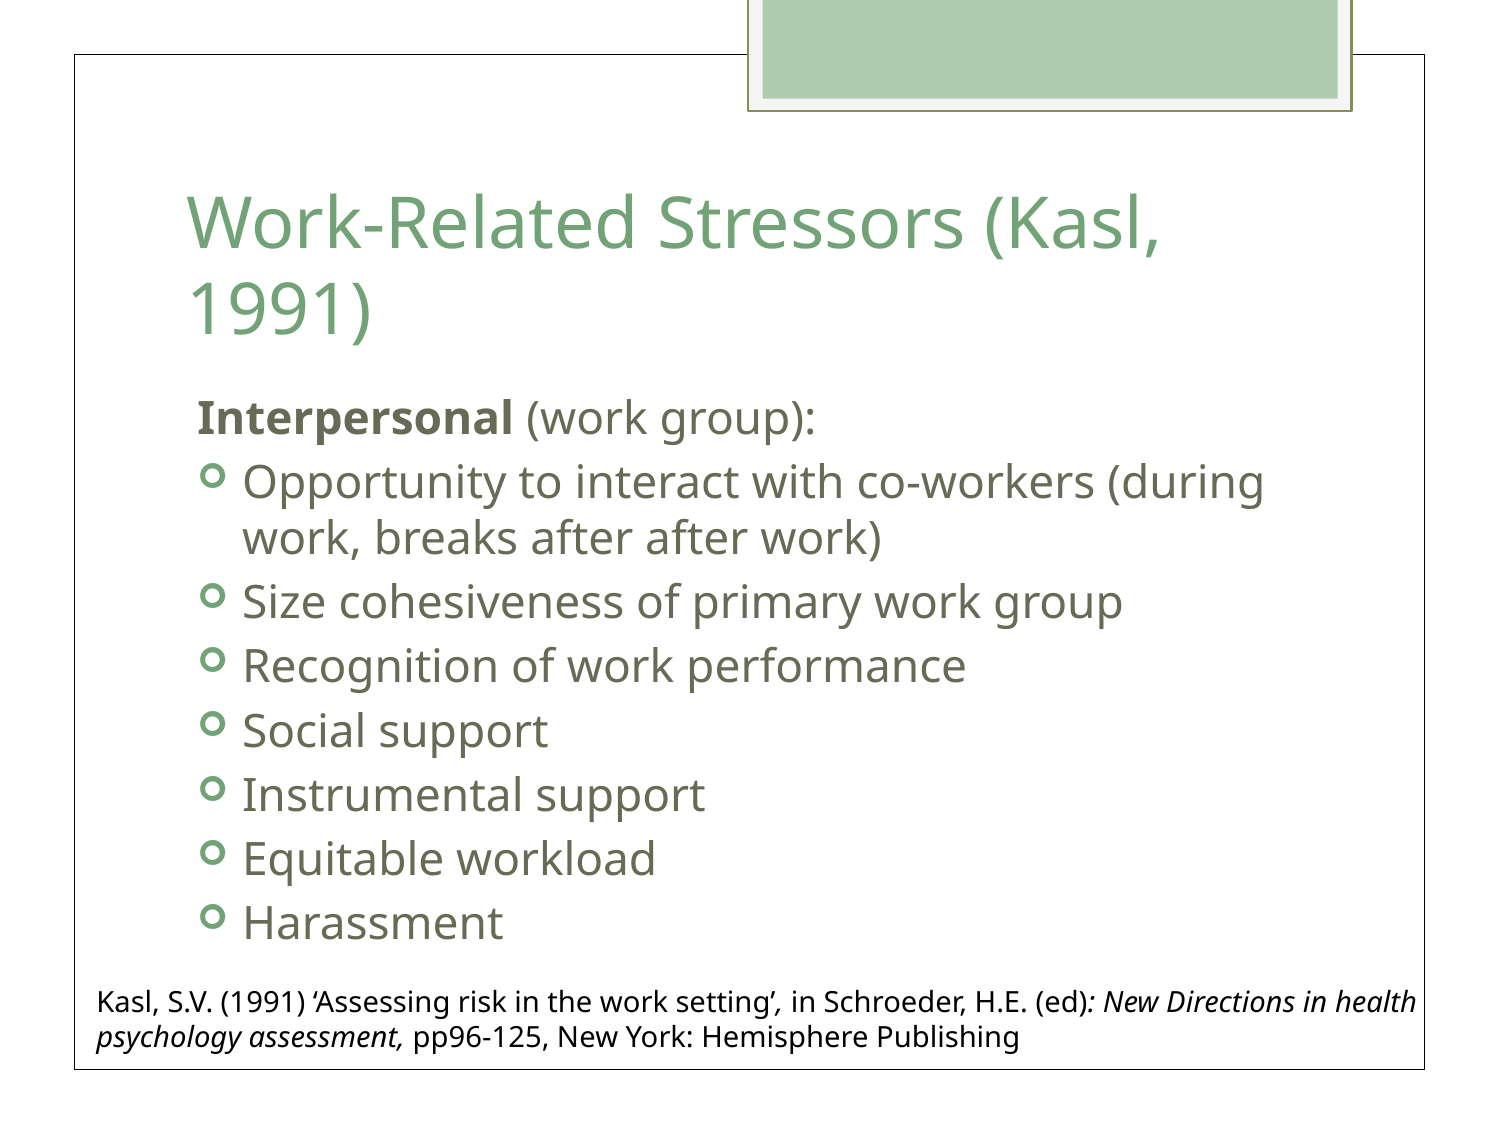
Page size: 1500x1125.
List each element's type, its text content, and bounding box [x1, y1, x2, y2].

title Work-Related Stressors (Kasl, 1991) [171, 168, 1324, 357]
list Interpersonal (work group): Opportunity to interact with co-workers (during work, breaks after after work) Size cohesiveness of primary work group Recognition of work performance Social support Instrumental support Equitable workload Harassment [171, 381, 1283, 957]
text_box Kasl, S.V. (1991) ‘Assessing risk in the work setting’, in Schroeder, H.E. (ed): New Directions in health psychology assessment, pp96-125, New York: Hemisphere Publishing [81, 975, 1475, 1061]
